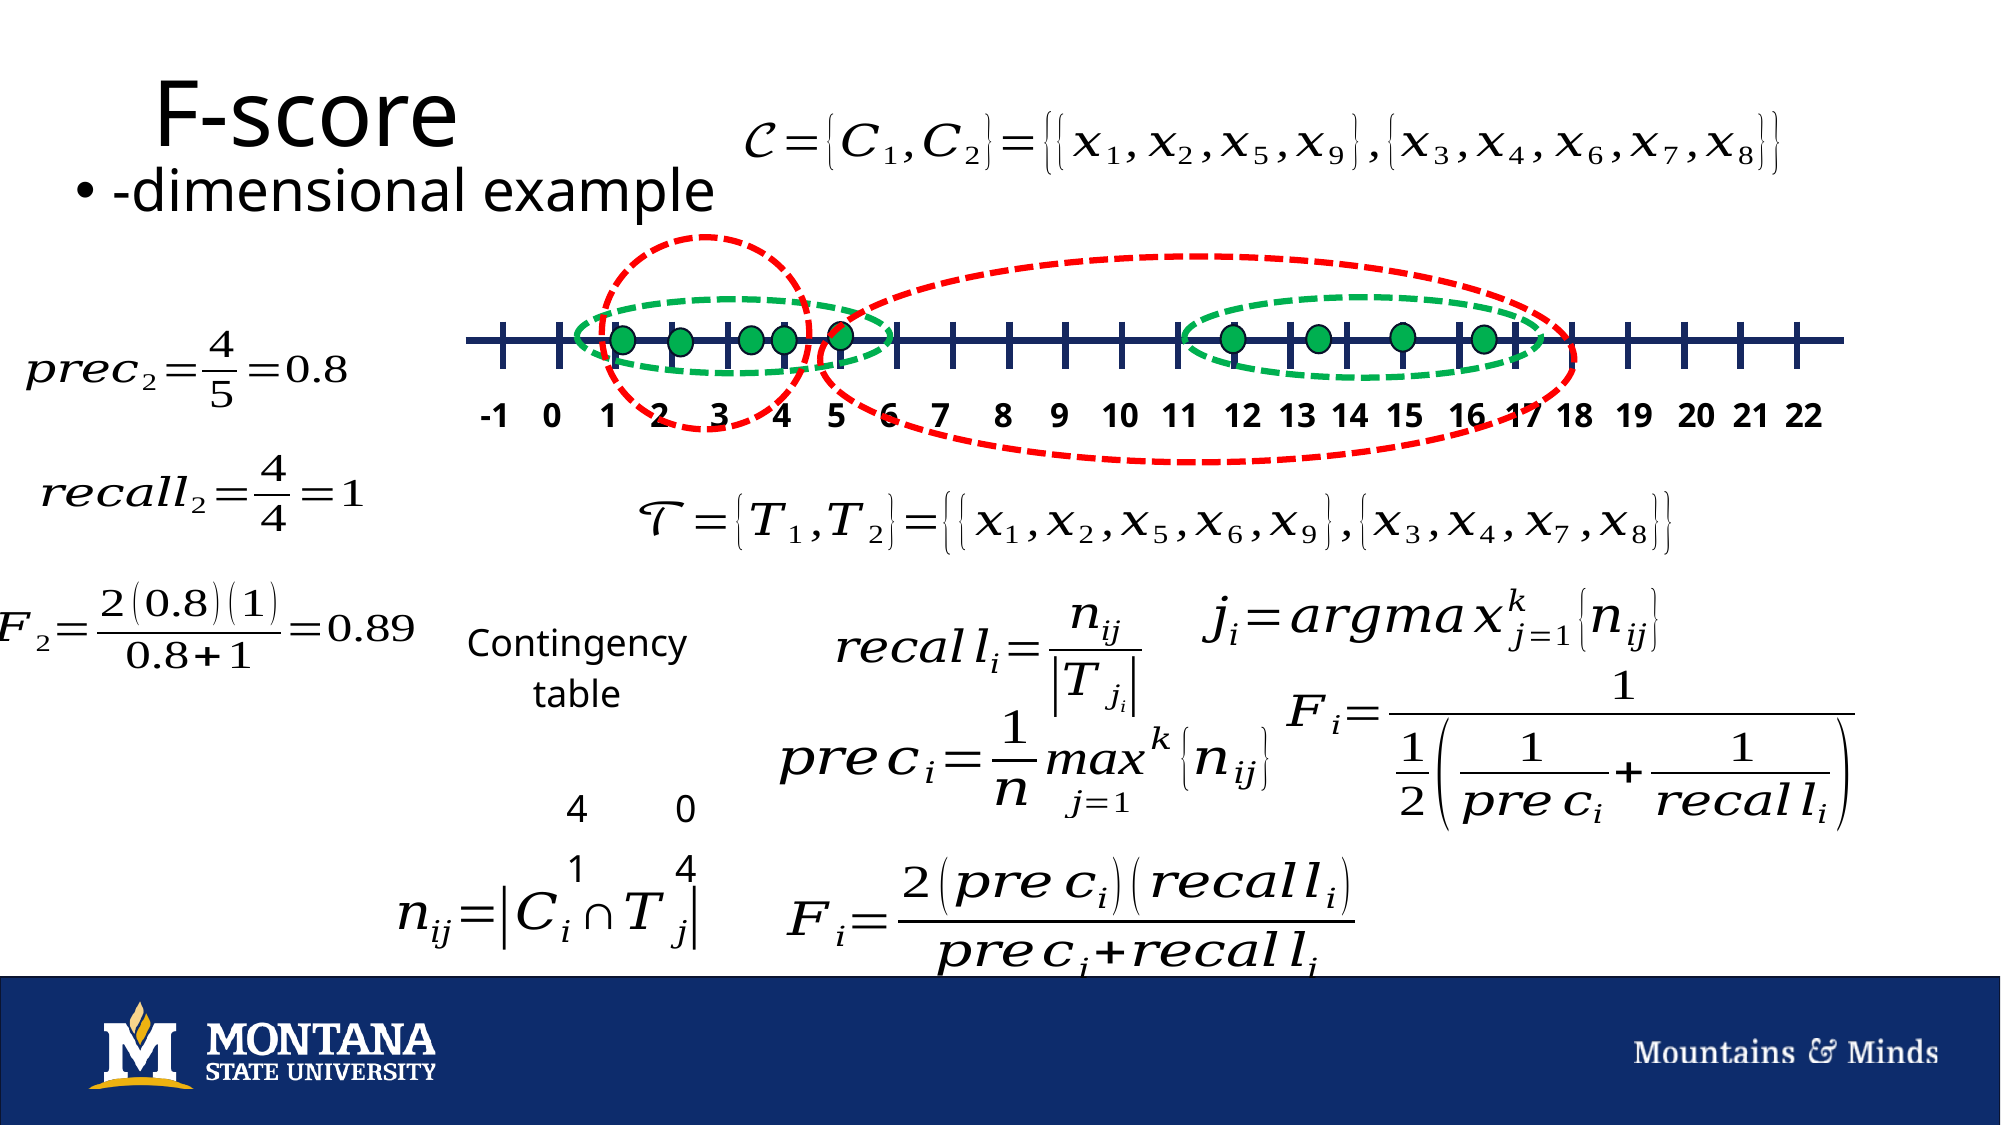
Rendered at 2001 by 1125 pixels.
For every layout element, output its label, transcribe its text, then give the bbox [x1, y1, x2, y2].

text_box [825, 325, 840, 340]
text_box 6 [864, 410, 916, 442]
text_box [806, 302, 858, 340]
text_box 0 [527, 386, 584, 442]
text_box 3 [695, 419, 757, 442]
text_box [575, 315, 603, 340]
text_box 4 [757, 386, 812, 442]
text_box 2 [635, 406, 695, 442]
text_box [819, 341, 1576, 464]
text_box 20 [1662, 386, 1717, 442]
text_box 19 [1600, 386, 1662, 442]
text_box [600, 236, 811, 340]
text_box 21 [1717, 386, 1770, 442]
text_box [803, 341, 824, 371]
text_box [577, 341, 605, 359]
text_box 7 [916, 430, 962, 442]
text_box 22 [1770, 386, 1846, 442]
text_box 16 [1433, 426, 1489, 442]
text_box 17 [1489, 403, 1540, 442]
text_box 18 [1540, 386, 1600, 442]
text_box -1 [465, 386, 527, 442]
text_box 1 [584, 386, 635, 442]
text_box [601, 341, 810, 431]
text_box [841, 255, 1569, 340]
text_box 5 [812, 386, 864, 442]
title F-score [137, 59, 1863, 197]
